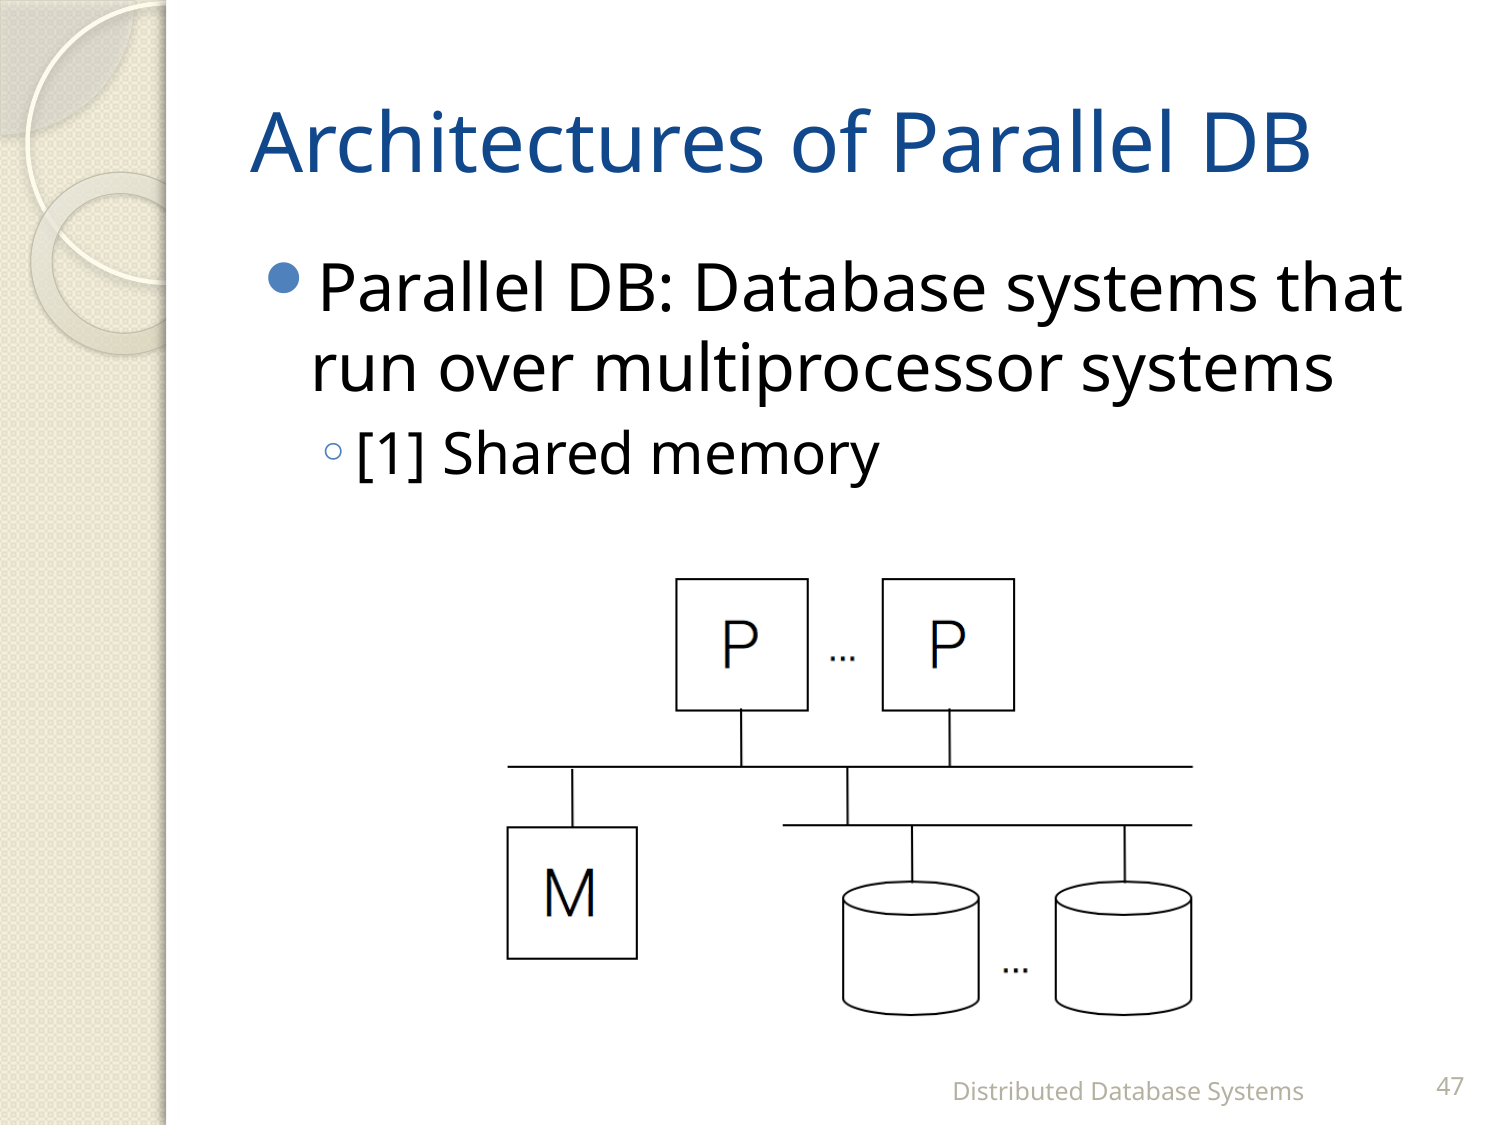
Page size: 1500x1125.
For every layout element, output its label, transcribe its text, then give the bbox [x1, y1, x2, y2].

picture [491, 526, 1210, 1038]
list Parallel DB: Database systems that run over multiprocessor systems [1] Shared memory [235, 237, 1466, 1025]
title Architectures of Parallel DB [235, 45, 1466, 233]
footer Distributed Database Systems [937, 1034, 1413, 1113]
slide_number 47 [1413, 1034, 1488, 1113]
